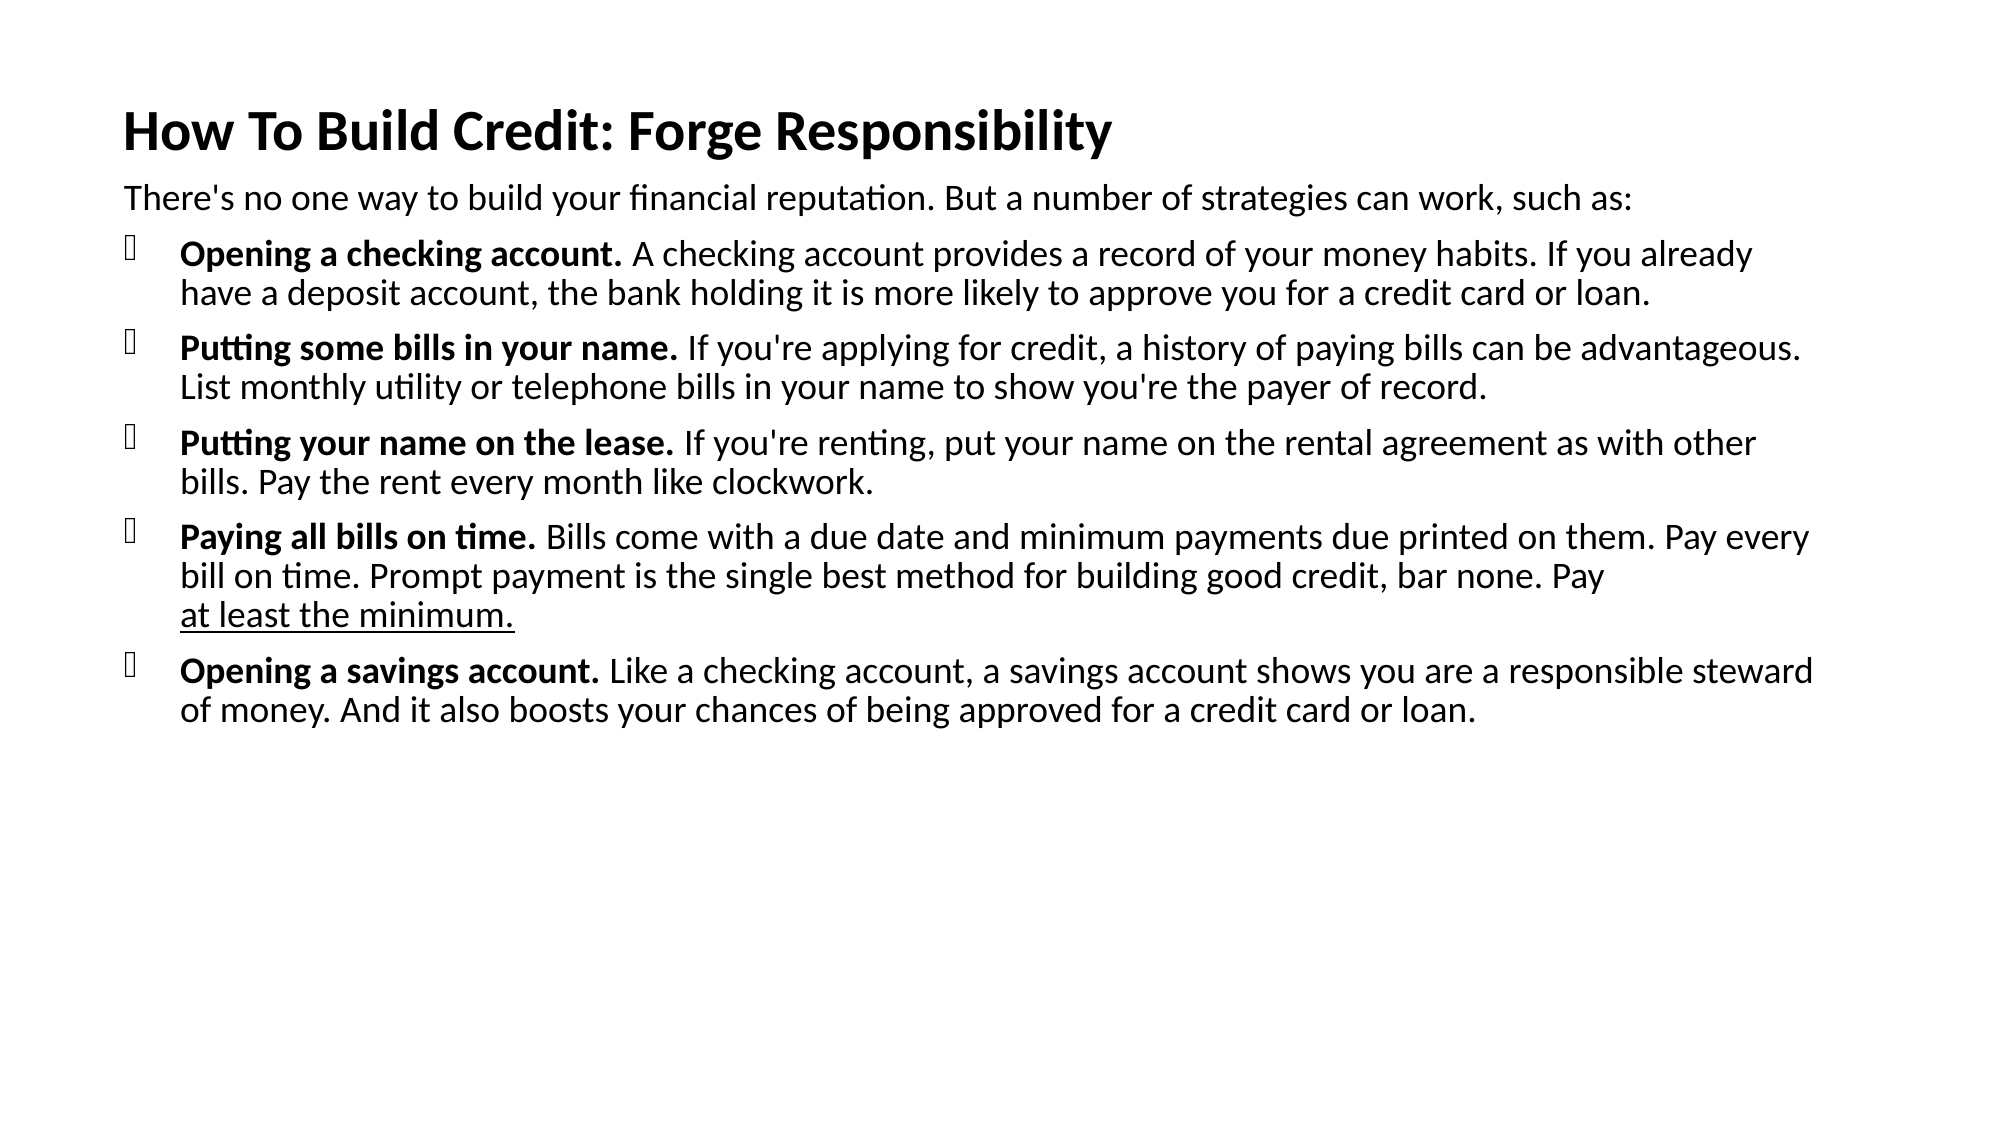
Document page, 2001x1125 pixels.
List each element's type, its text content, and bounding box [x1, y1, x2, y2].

text_box How To Build Credit: Forge Responsibility There's no one way to build your financial reputation. But a number of strategies can work, such as: Opening a checking account. A checking account provides a record of your money habits. If you already have a deposit account, the bank holding it is more likely to approve you for a credit card or loan. Putting some bills in your name. If you're applying for credit, a history of paying bills can be advantageous. List monthly utility or telephone bills in your name to show you're the payer of record. Putting your name on the lease. If you're renting, put your name on the rental agreement as with other bills. Pay the rent every month like clockwork. Paying all bills on time. Bills come with a due date and minimum payments due printed on them. Pay every bill on time. Prompt payment is the single best method for building good credit, bar none. Pay at least the minimum. Opening a savings account. Like a checking account, a savings account shows you are a responsible steward of money. And it also boosts your chances of being approved for a credit card or loan. [109, 80, 1850, 738]
